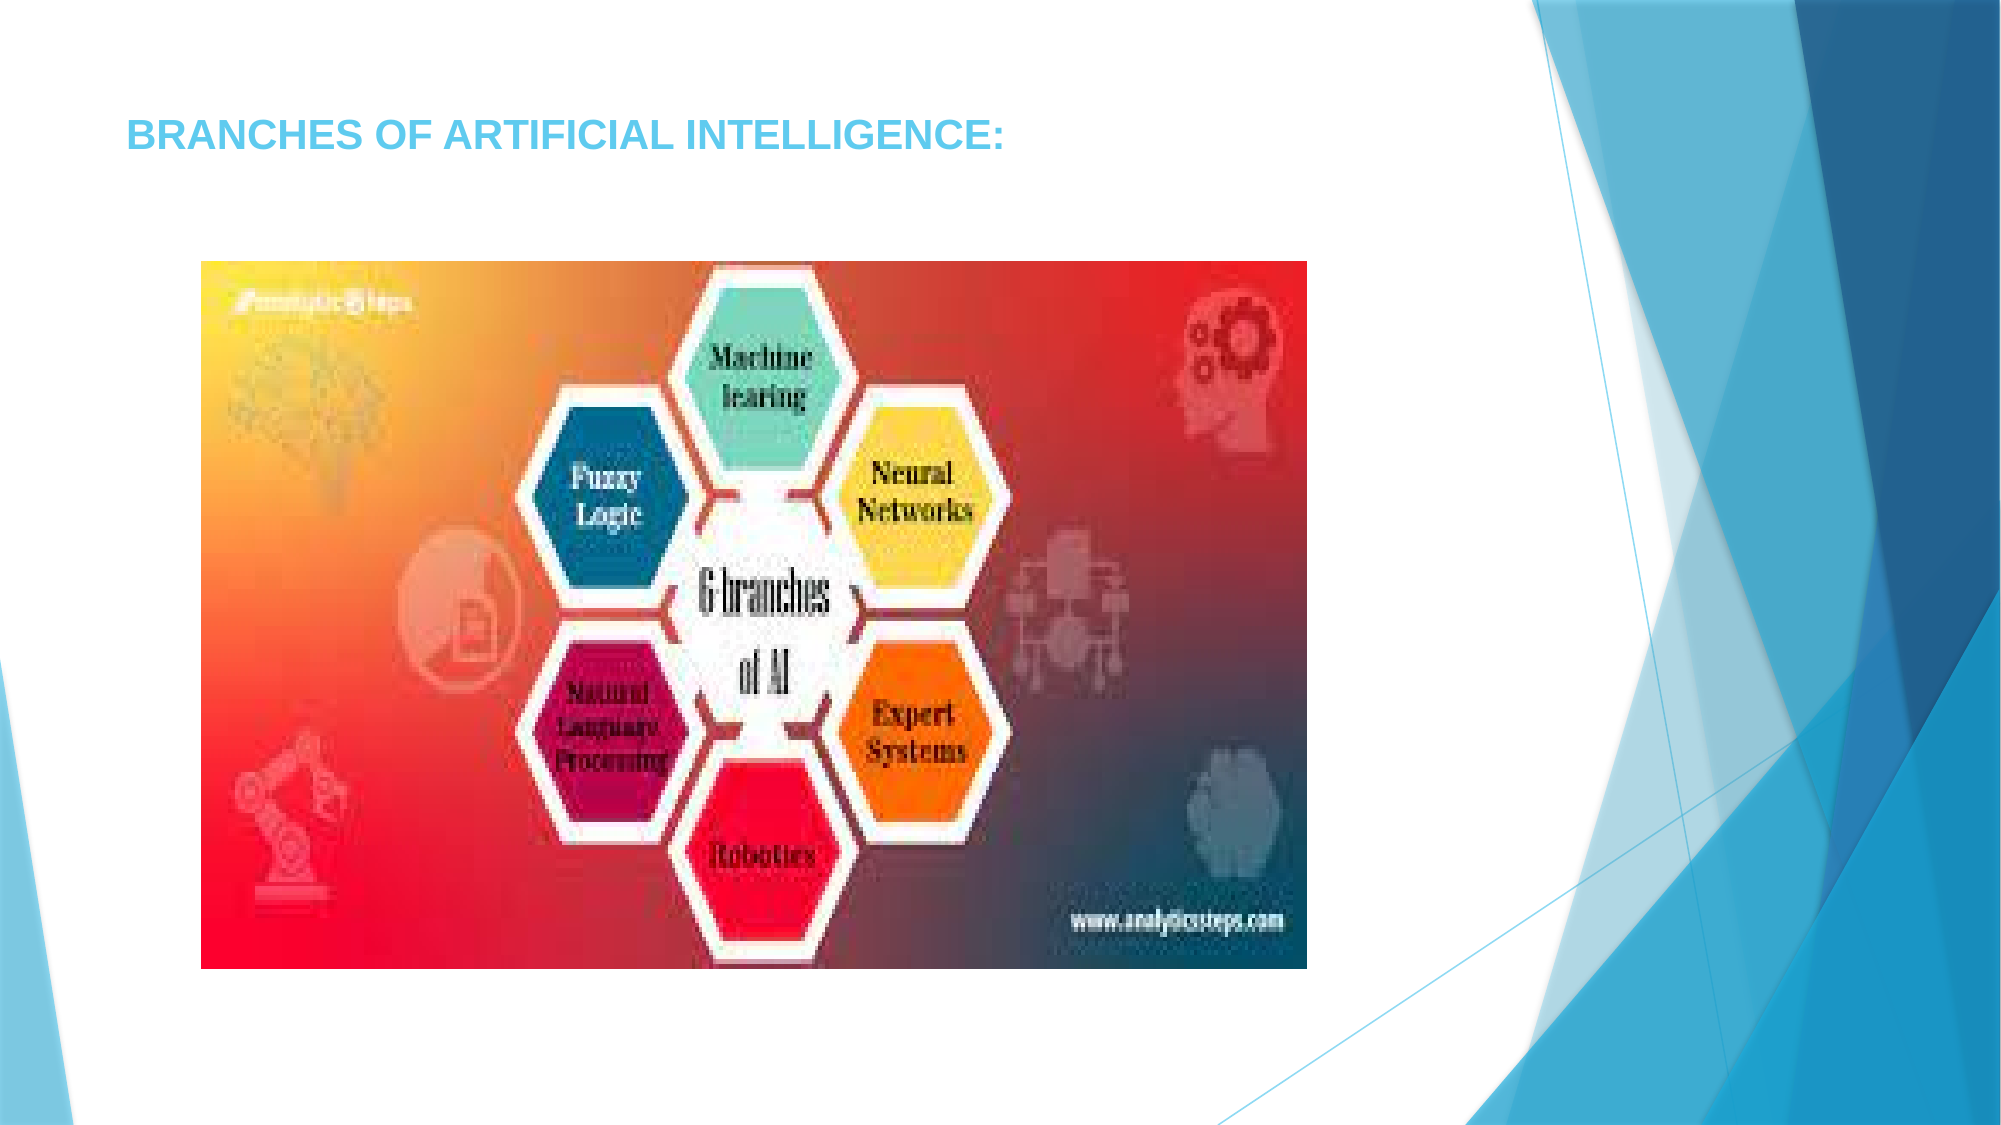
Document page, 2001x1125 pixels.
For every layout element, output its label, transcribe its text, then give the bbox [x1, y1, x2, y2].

picture [200, 261, 1307, 969]
title BRANCHES OF ARTIFICIAL INTELLIGENCE: [111, 99, 1522, 317]
